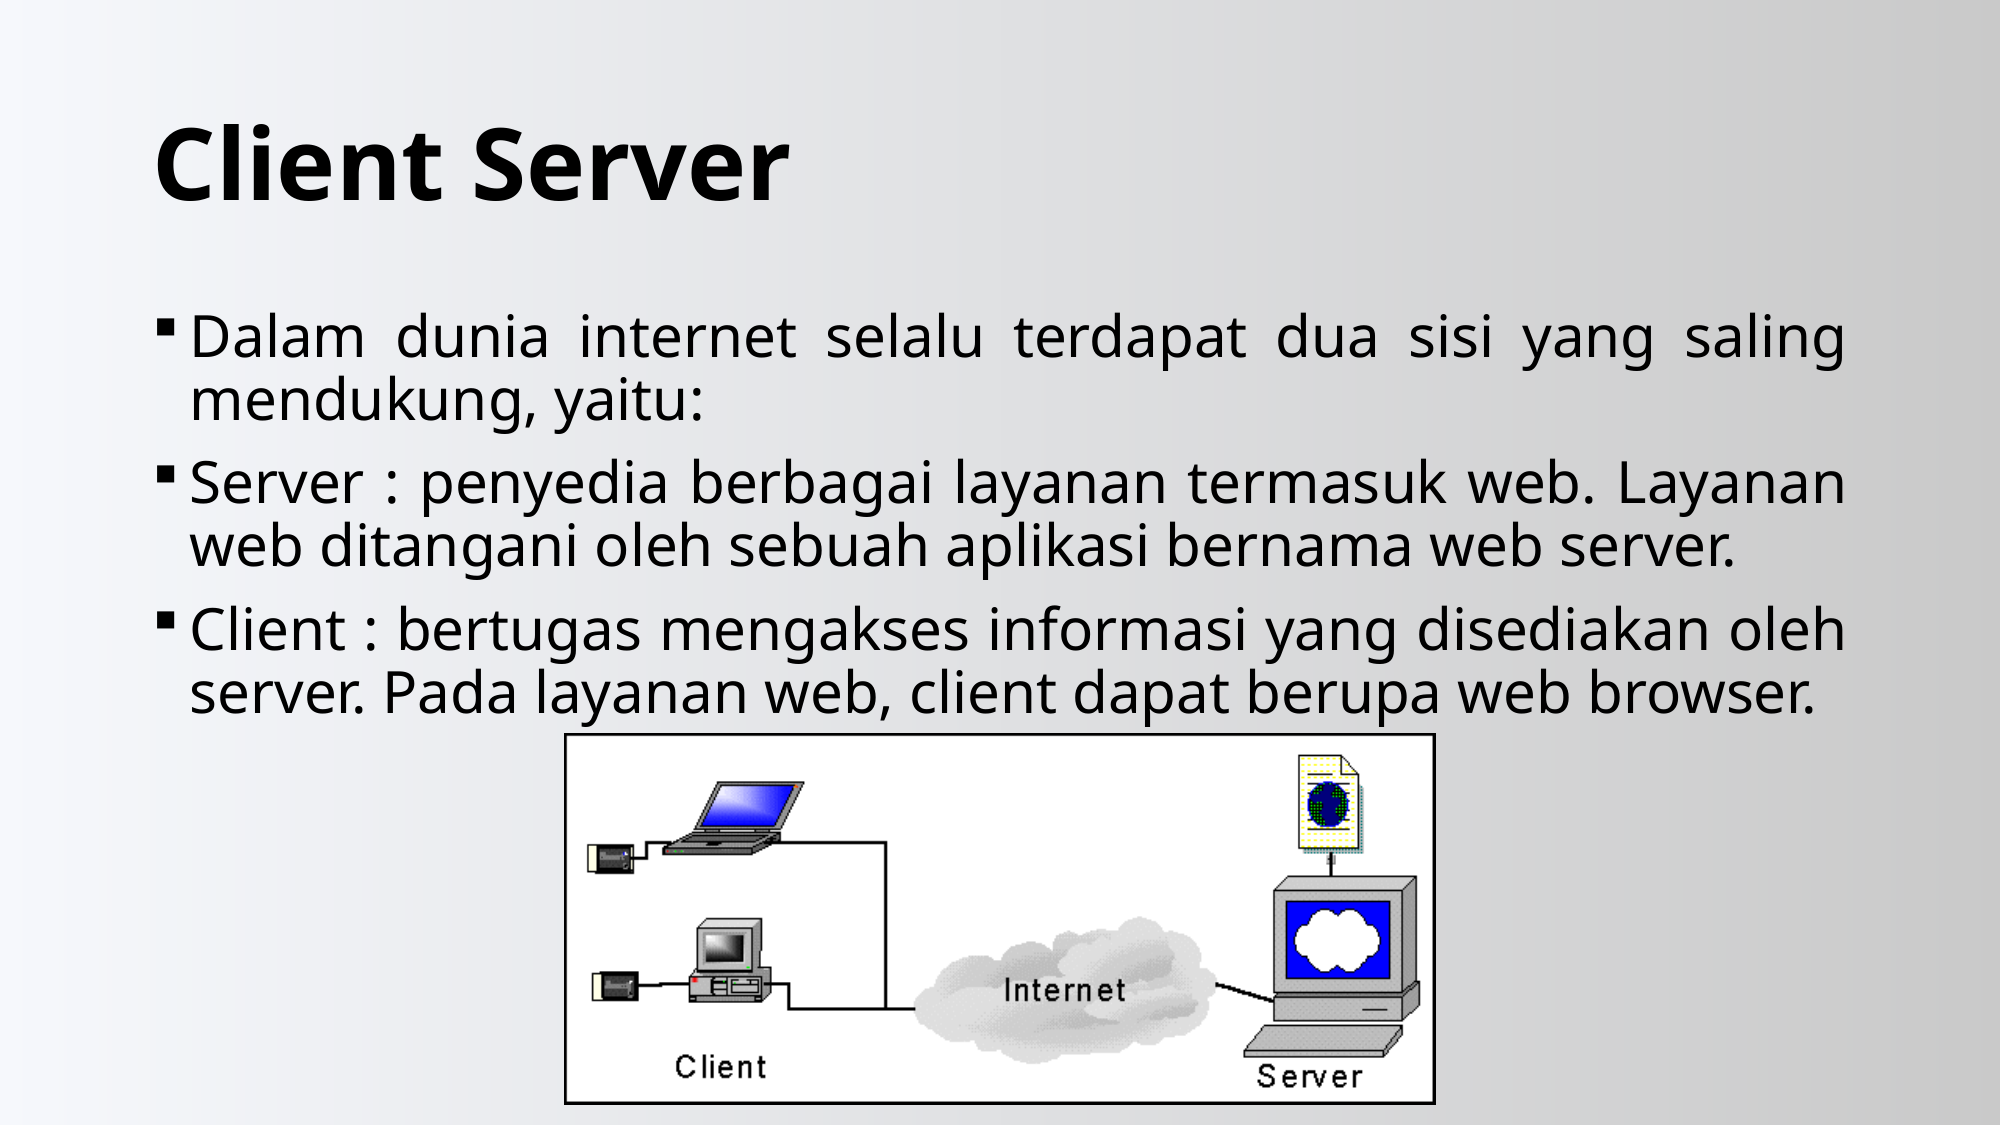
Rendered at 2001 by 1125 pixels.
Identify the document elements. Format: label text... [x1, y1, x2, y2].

picture [563, 733, 1436, 1105]
list Dalam dunia internet selalu terdapat dua sisi yang saling mendukung, yaitu: Server : penyedia berbagai layanan termasuk web. Layanan web ditangani oleh sebuah aplikasi bernama web server. Client : bertugas mengakses informasi yang disediakan oleh server. Pada layanan web, client dapat berupa web browser. [137, 299, 1863, 1014]
title Client Server [137, 59, 1863, 278]
